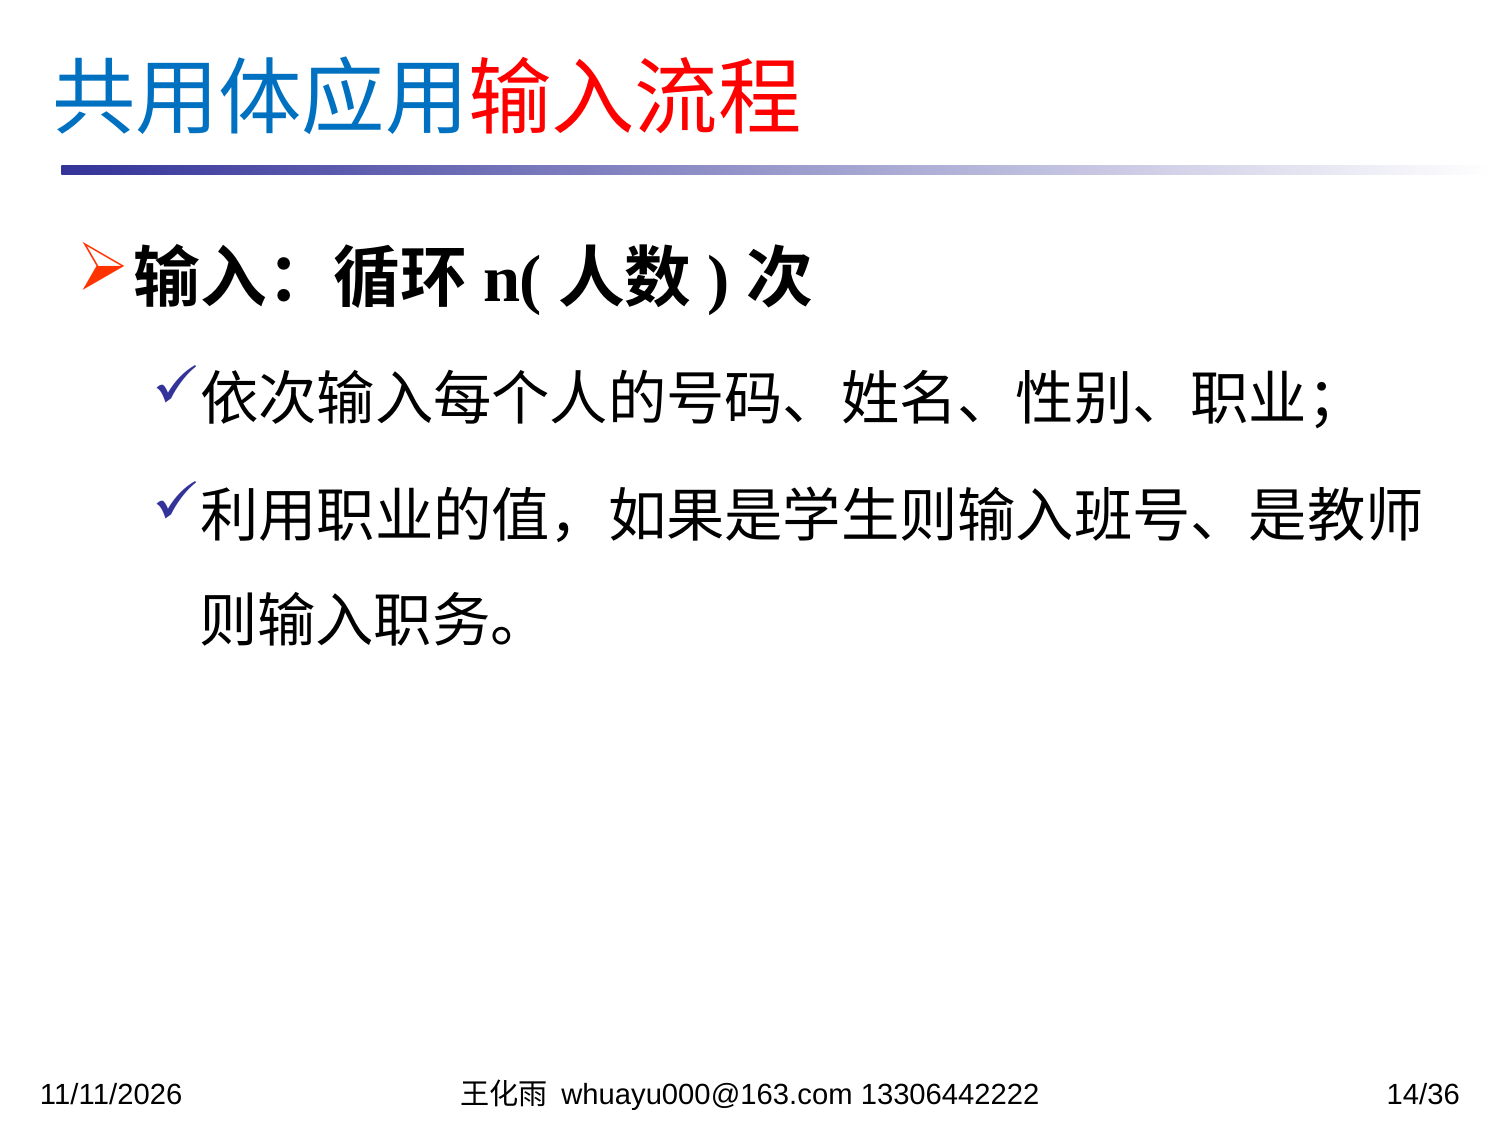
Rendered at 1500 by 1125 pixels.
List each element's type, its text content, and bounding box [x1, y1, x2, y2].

text_box 共用体应用输入流程 [37, 37, 1439, 150]
text_box 输入：循环n(人数)次 依次输入每个人的号码、姓名、性别、职业； 利用职业的值，如果是学生则输入班号、是教师则输入职务。 [62, 187, 1464, 1000]
footer 王化雨 whuayu000@163.com 13306442222 [387, 1074, 1113, 1103]
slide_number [24, 1074, 376, 1103]
slide_number 14/36 [1187, 1074, 1476, 1103]
